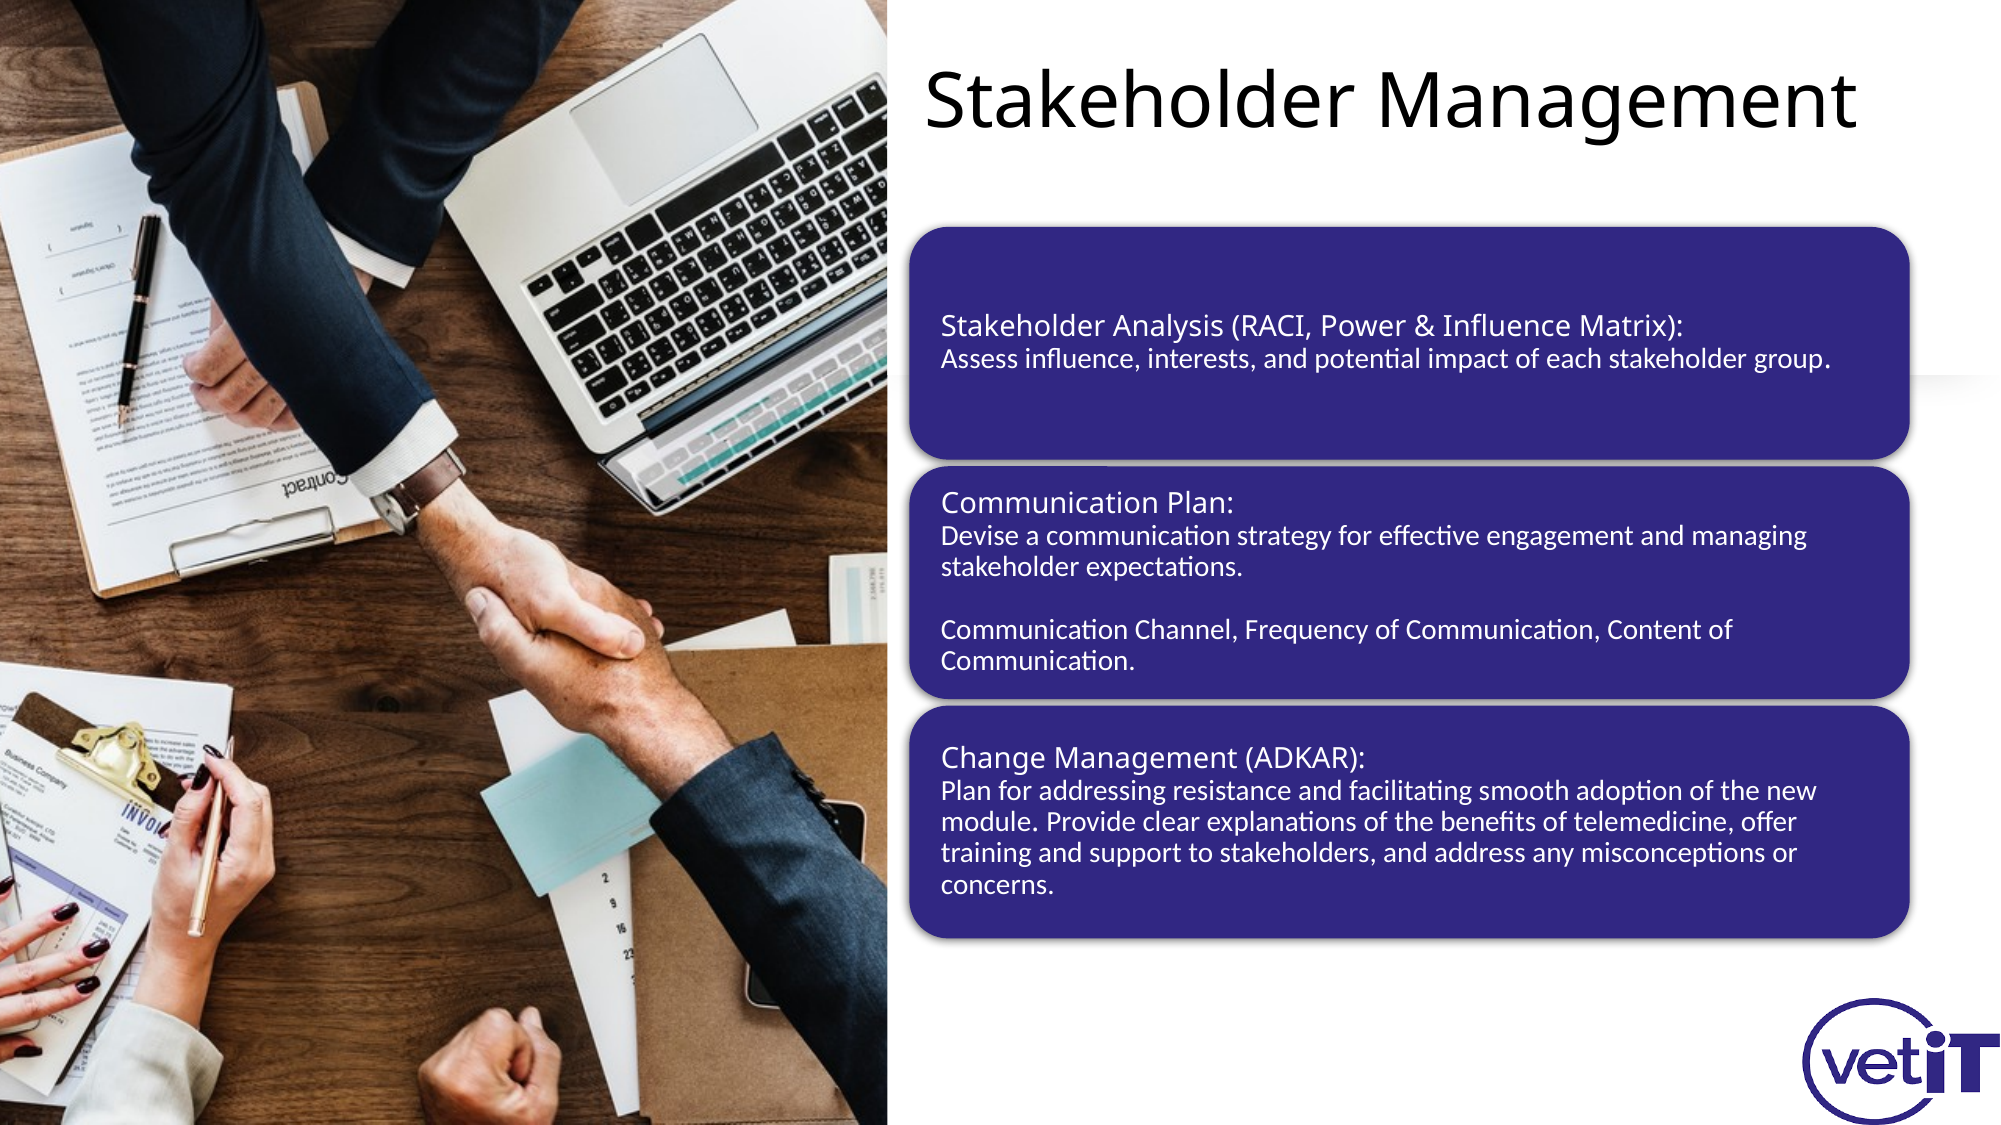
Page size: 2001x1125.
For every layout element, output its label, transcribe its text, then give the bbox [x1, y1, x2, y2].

title Stakeholder Management [909, 18, 1910, 187]
picture [1802, 998, 2000, 1125]
text_box [888, 376, 2000, 1125]
picture [0, 0, 888, 1125]
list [909, 204, 1910, 962]
text_box [888, 0, 2000, 376]
